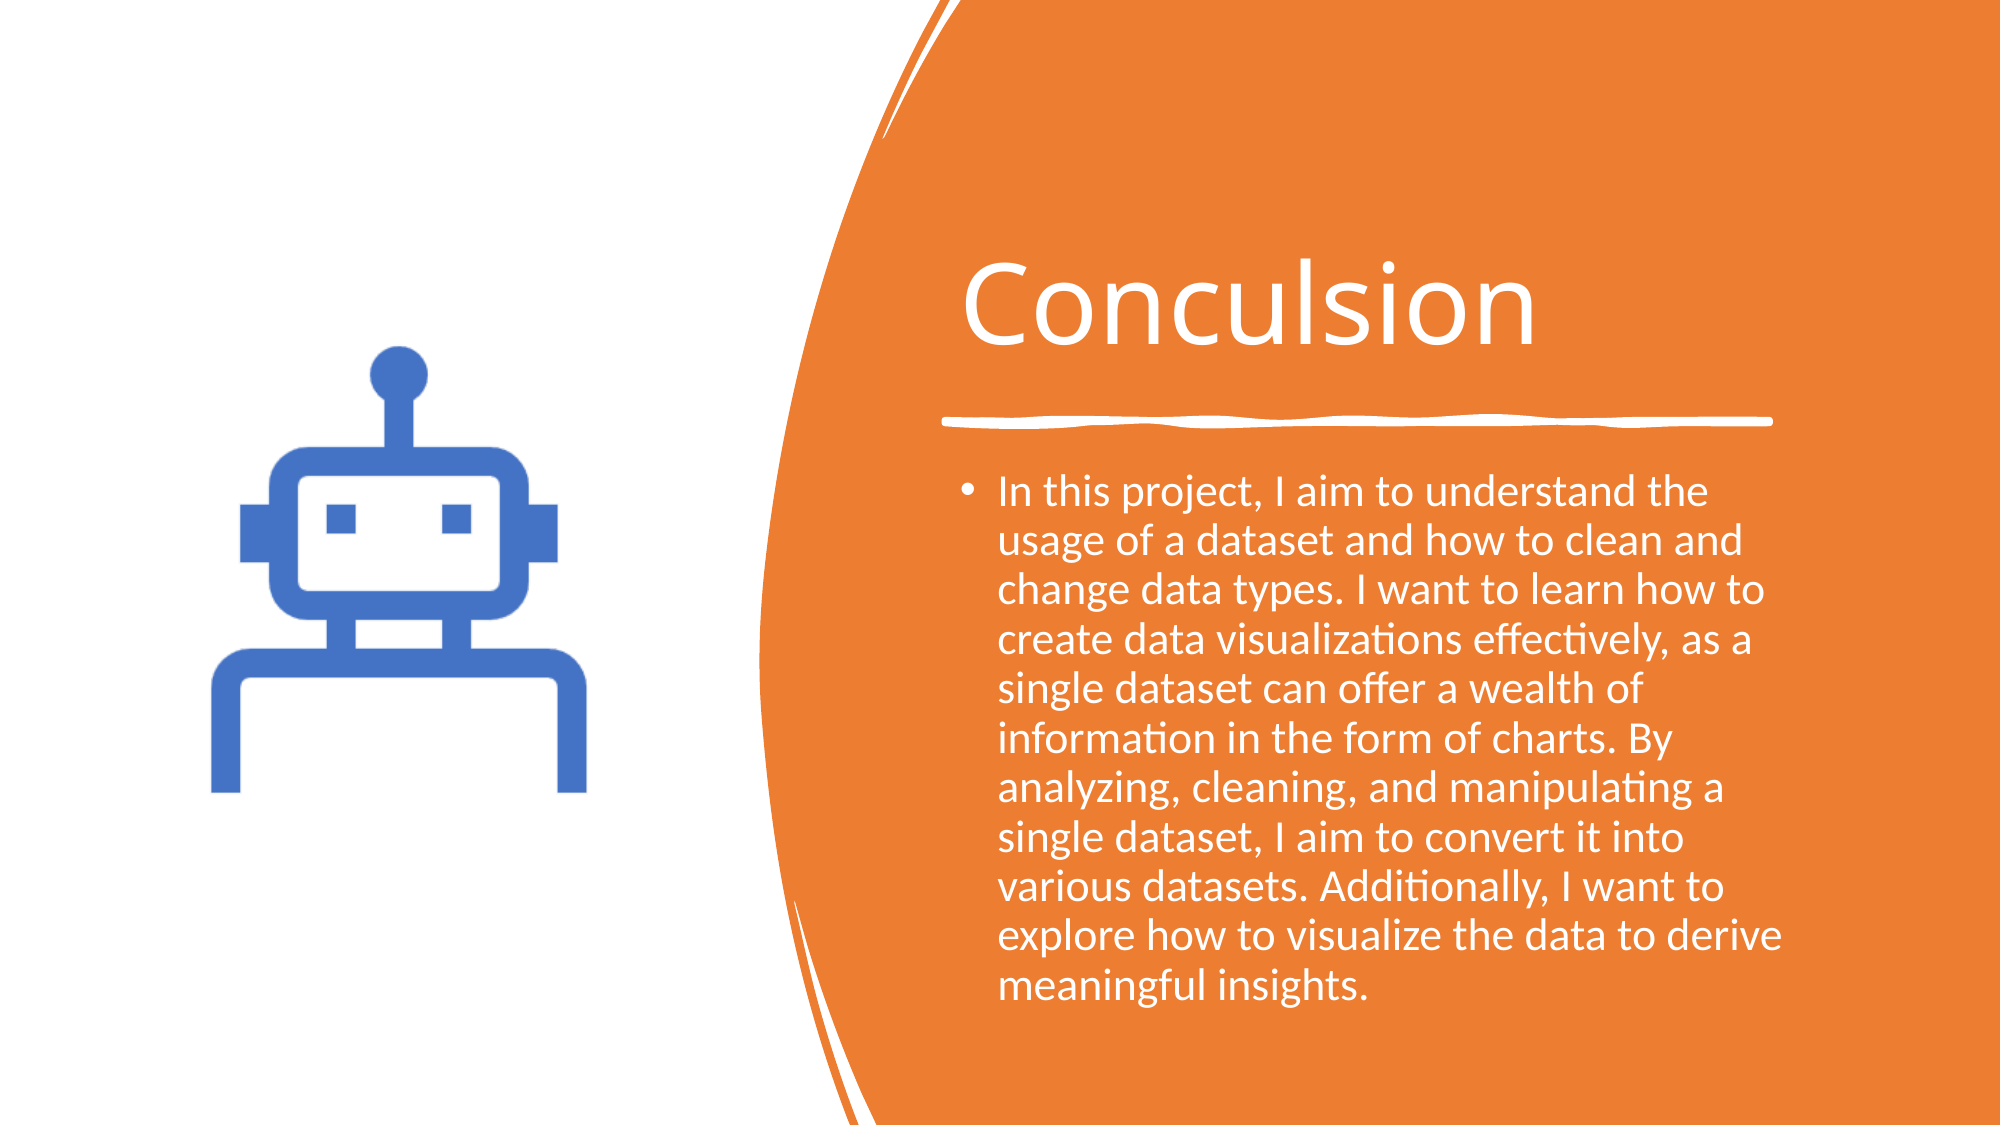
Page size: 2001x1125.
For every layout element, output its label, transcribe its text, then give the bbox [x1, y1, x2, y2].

list In this project, I aim to understand the usage of a dataset and how to clean and change data types. I want to learn how to create data visualizations effectively, as a single dataset can offer a wealth of information in the form of charts. By analyzing, cleaning, and manipulating a single dataset, I aim to convert it into various datasets. Additionally, I want to explore how to visualize the data to derive meaningful insights. [944, 458, 1841, 1020]
picture [125, 286, 679, 839]
text_box [889, 0, 960, 125]
text_box [943, 416, 1771, 427]
title Conculsion [944, 75, 1821, 377]
text_box [0, 0, 939, 1125]
text_box [759, 0, 2000, 1125]
